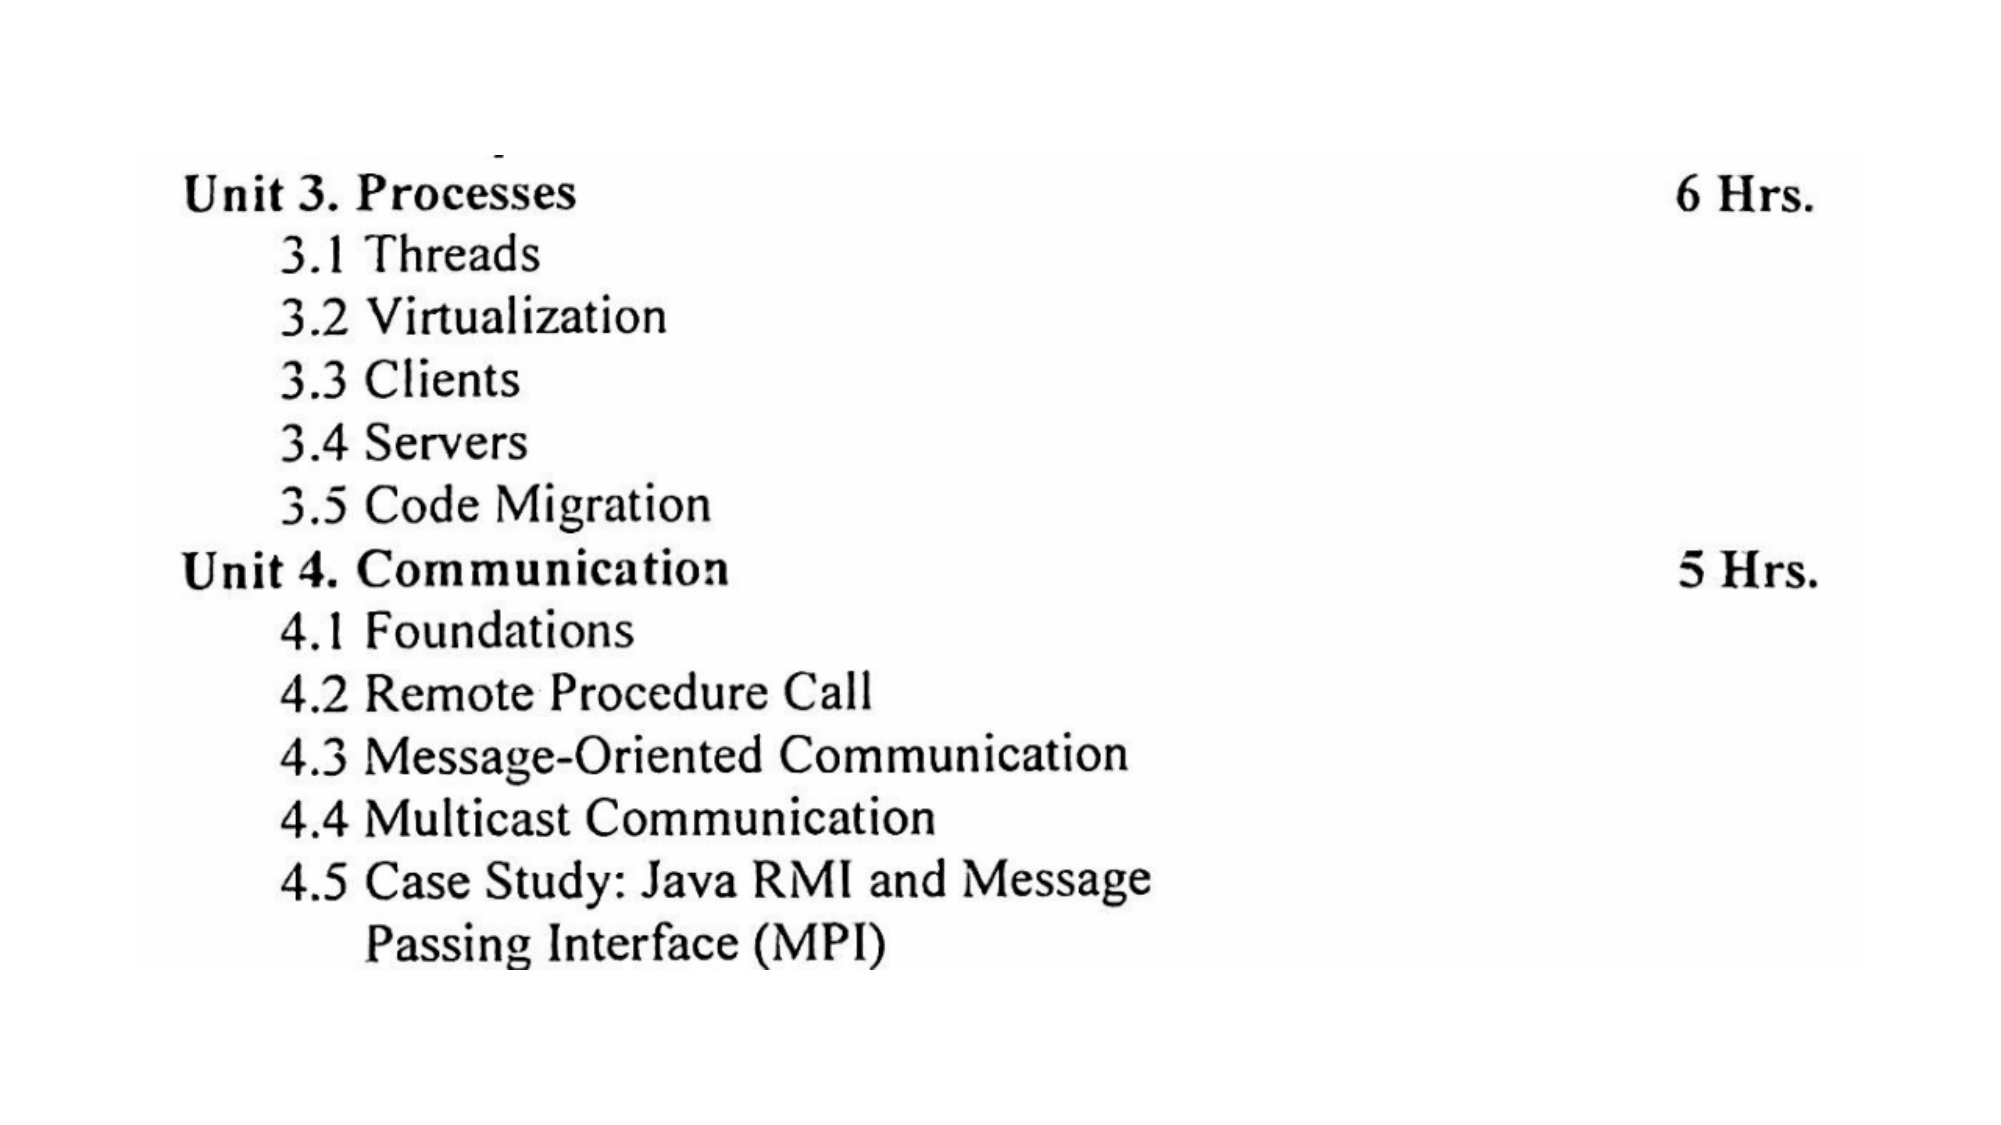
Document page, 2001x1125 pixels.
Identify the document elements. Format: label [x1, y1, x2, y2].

picture [135, 155, 1865, 970]
